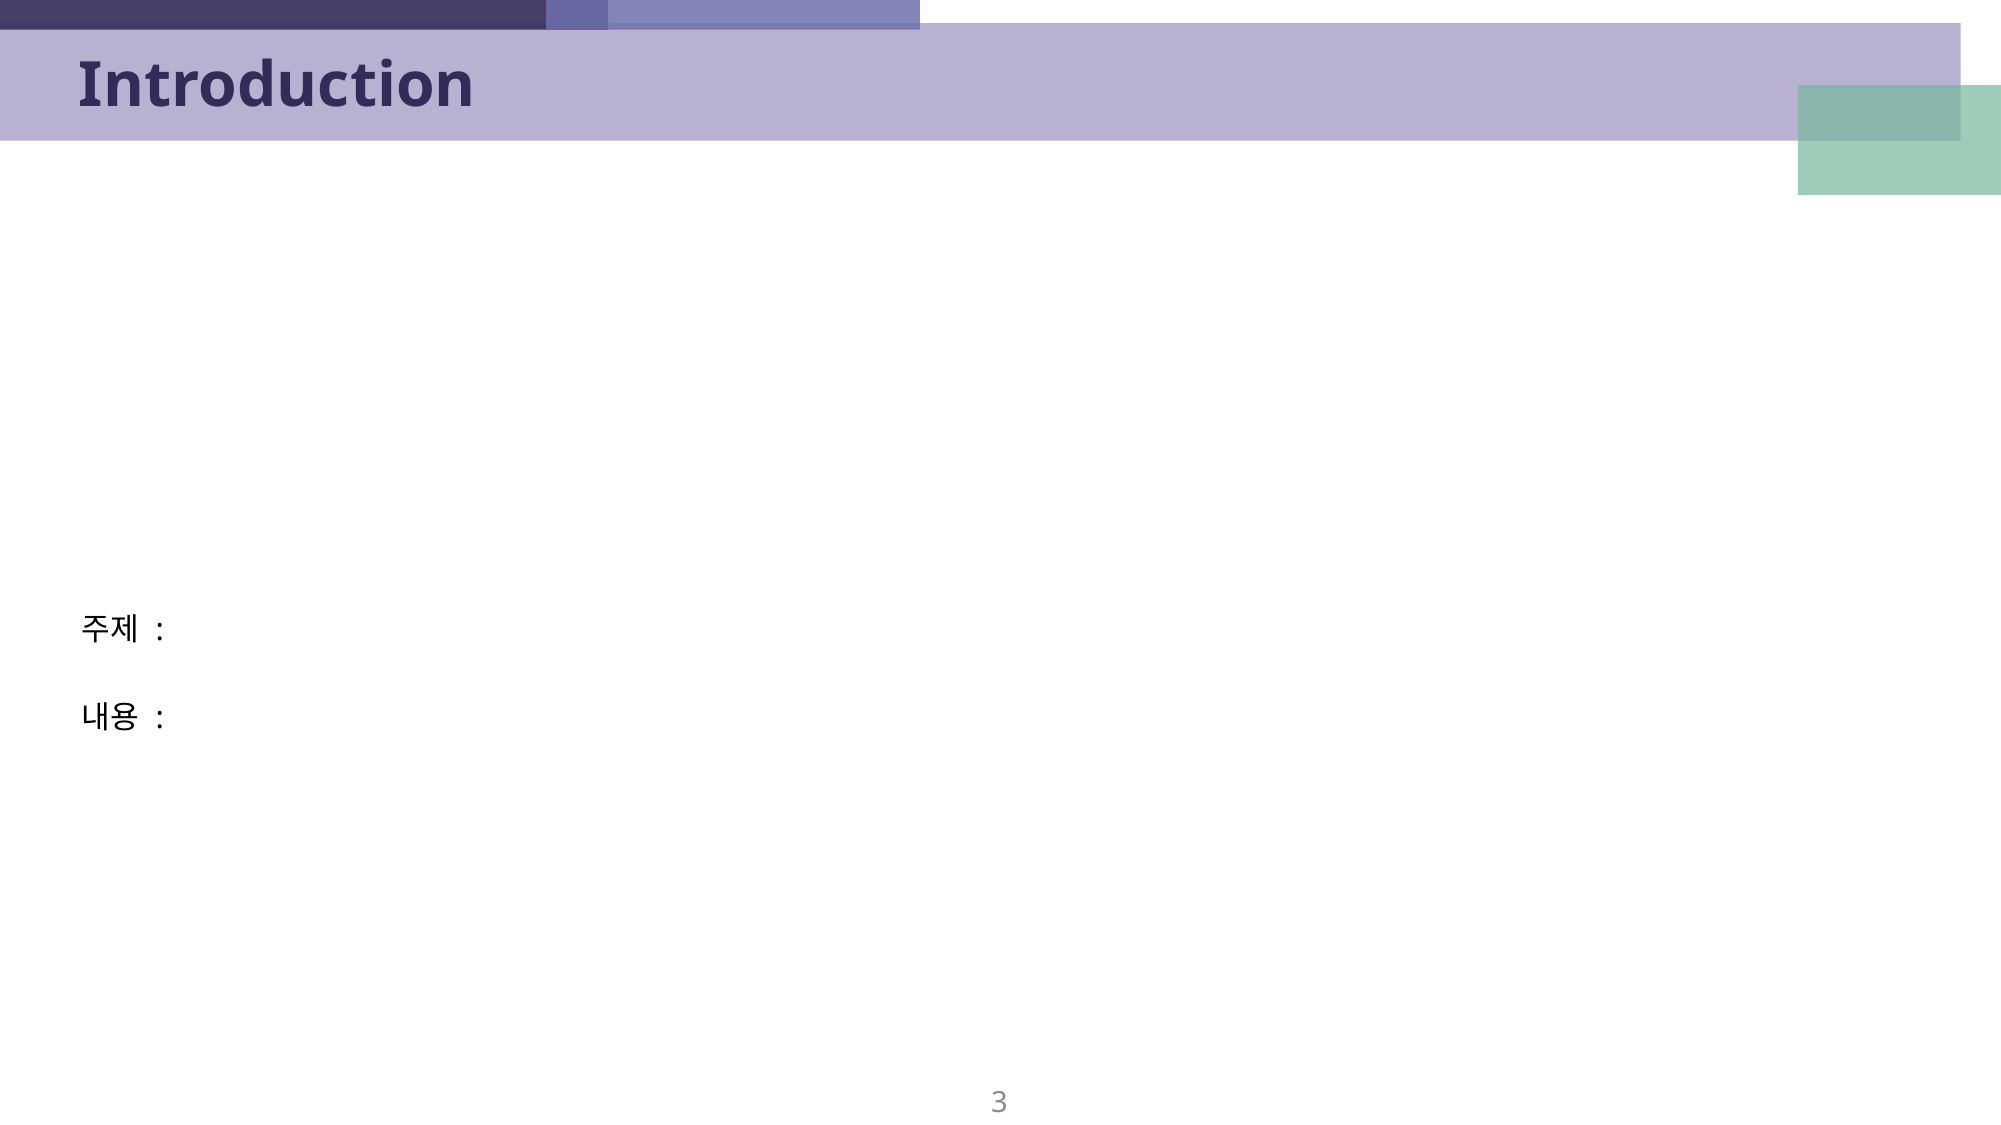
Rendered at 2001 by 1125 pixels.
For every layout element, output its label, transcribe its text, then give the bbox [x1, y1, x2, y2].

slide_number 3 [766, 1083, 1233, 1124]
list 주제 : 내용 : [66, 602, 1932, 1033]
title Introduction [63, 30, 1932, 134]
